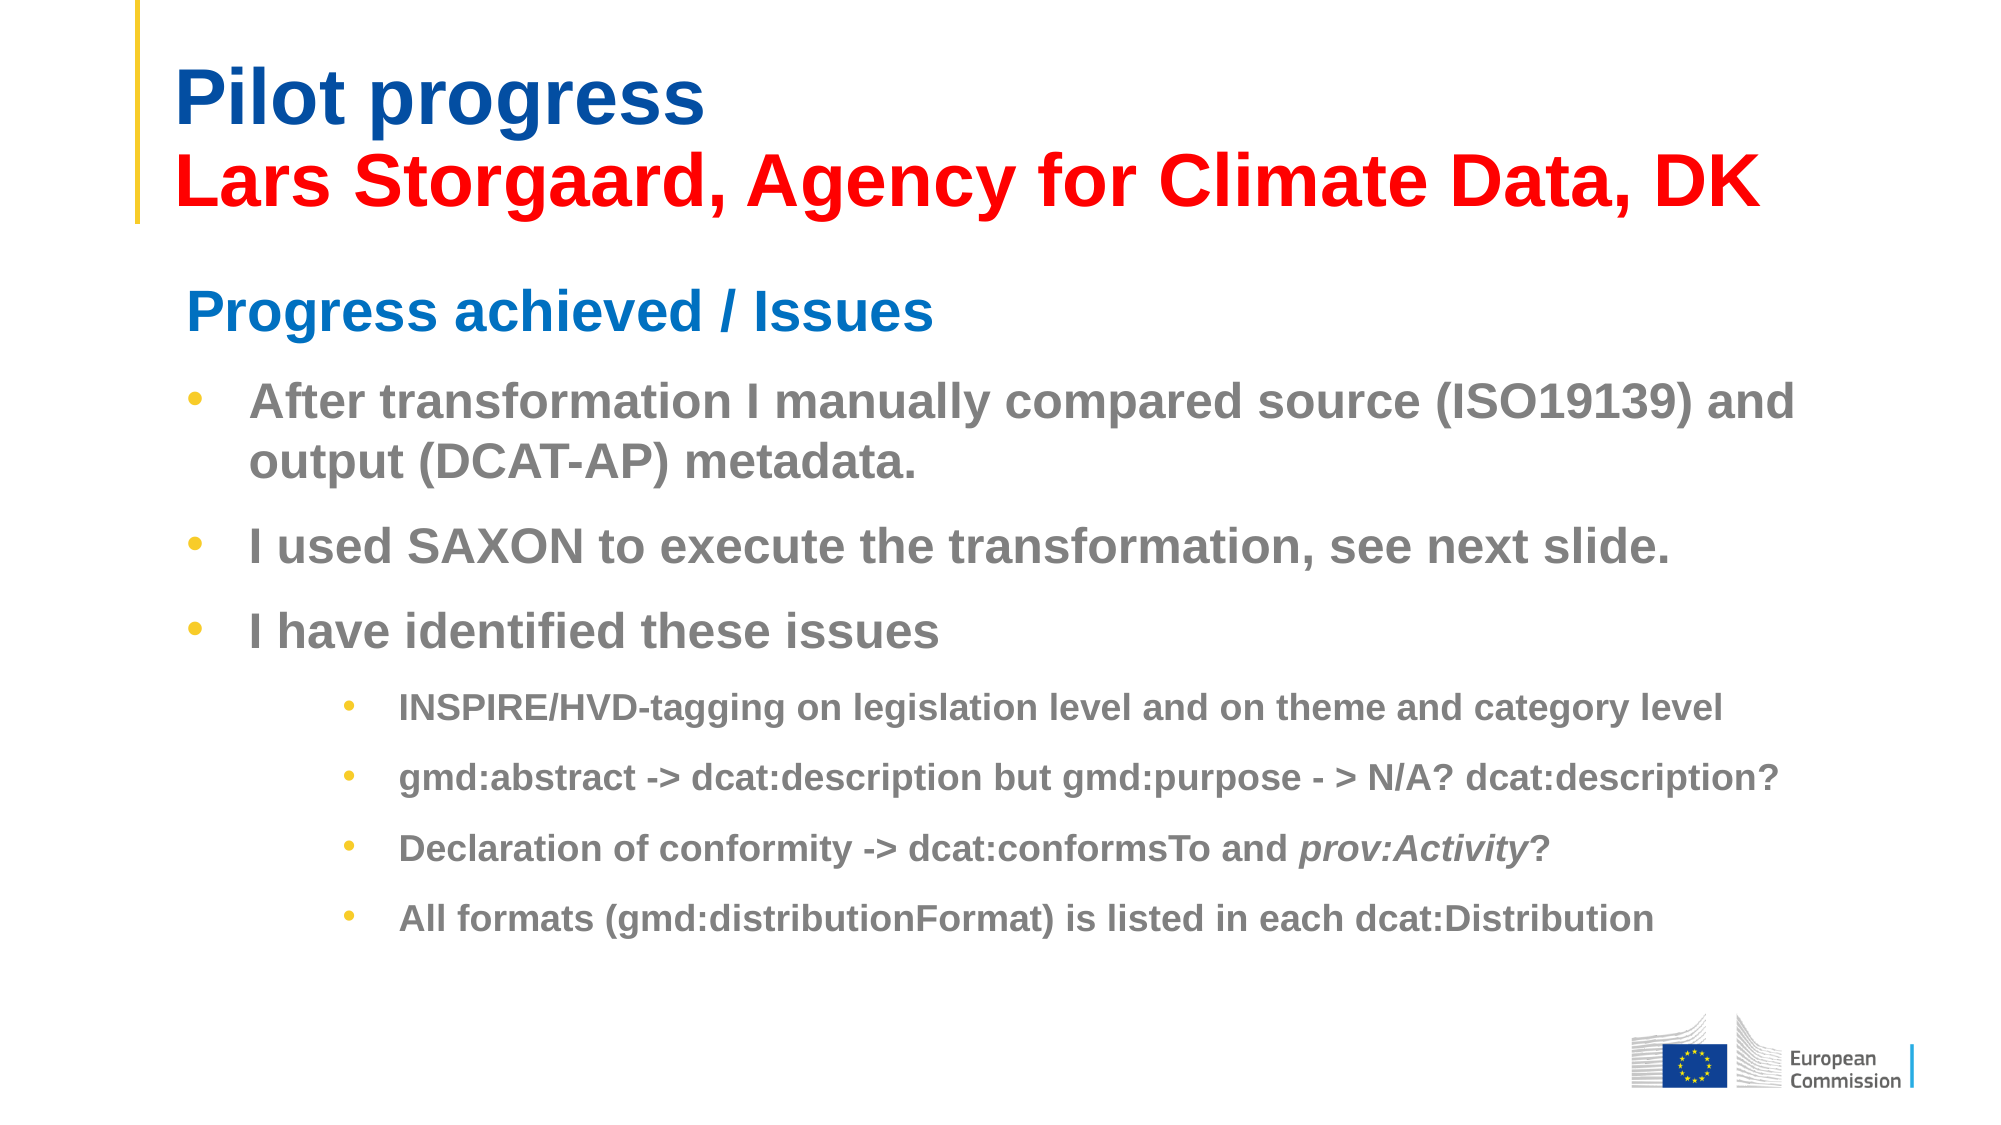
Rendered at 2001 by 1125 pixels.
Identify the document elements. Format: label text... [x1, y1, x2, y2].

title Pilot progress Lars Storgaard, Agency for Climate Data, DK [159, 94, 1843, 223]
picture [1631, 1013, 1915, 1091]
list Progress achieved / Issues After transformation I manually compared source (ISO19139) and output (DCAT-AP) metadata. I used SAXON to execute the transformation, see next slide. I have identified these issues INSPIRE/HVD-tagging on legislation level and on theme and category level gmd:abstract -> dcat:description but gmd:purpose - > N/A? dcat:description? Declaration of conformity -> dcat:conformsTo and prov:Activity? All formats (gmd:distributionFormat) is listed in each dcat:Distribution [158, 265, 1843, 1010]
